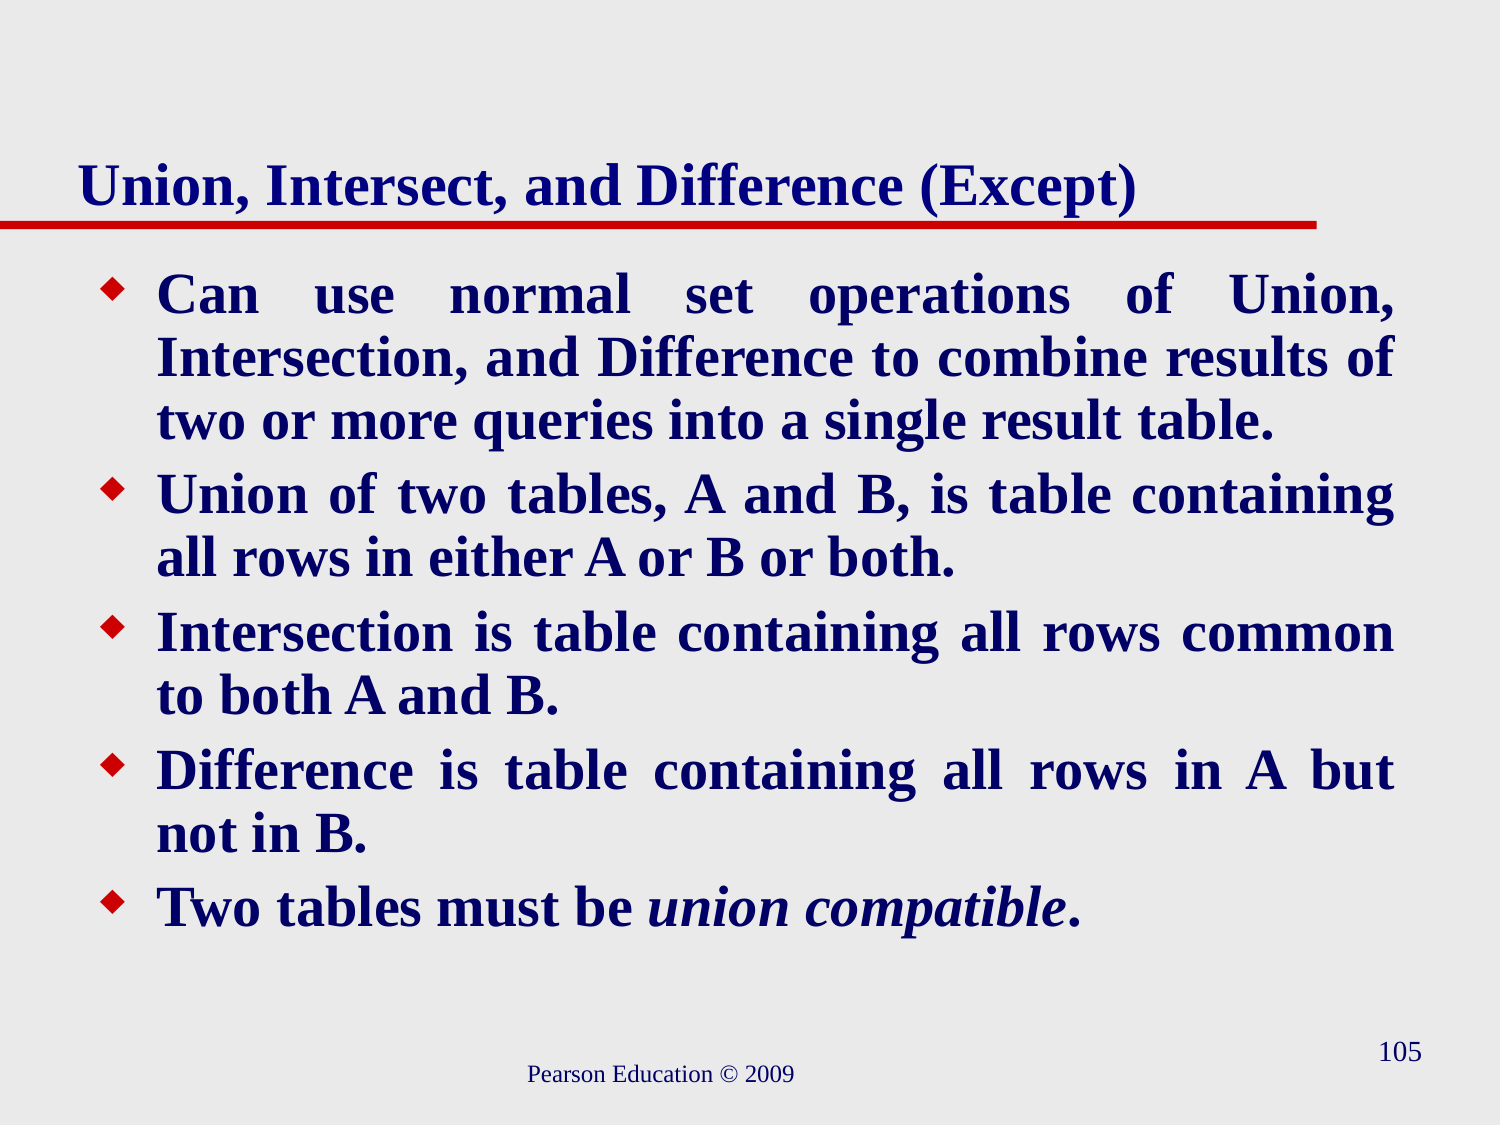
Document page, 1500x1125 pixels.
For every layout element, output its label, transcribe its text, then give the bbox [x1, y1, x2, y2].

slide_number 105 [1125, 1012, 1438, 1088]
list Can use normal set operations of Union, Intersection, and Difference to combine results of two or more queries into a single result table. Union of two tables, A and B, is table containing all rows in either A or B or both. Intersection is table containing all rows common to both A and B. Difference is table containing all rows in A but not in B. Two tables must be union compatible. [85, 255, 1412, 931]
text_box Pearson Education © 2009 [512, 1050, 1038, 1095]
title Union, Intersect, and Difference (Except) [62, 43, 1338, 225]
